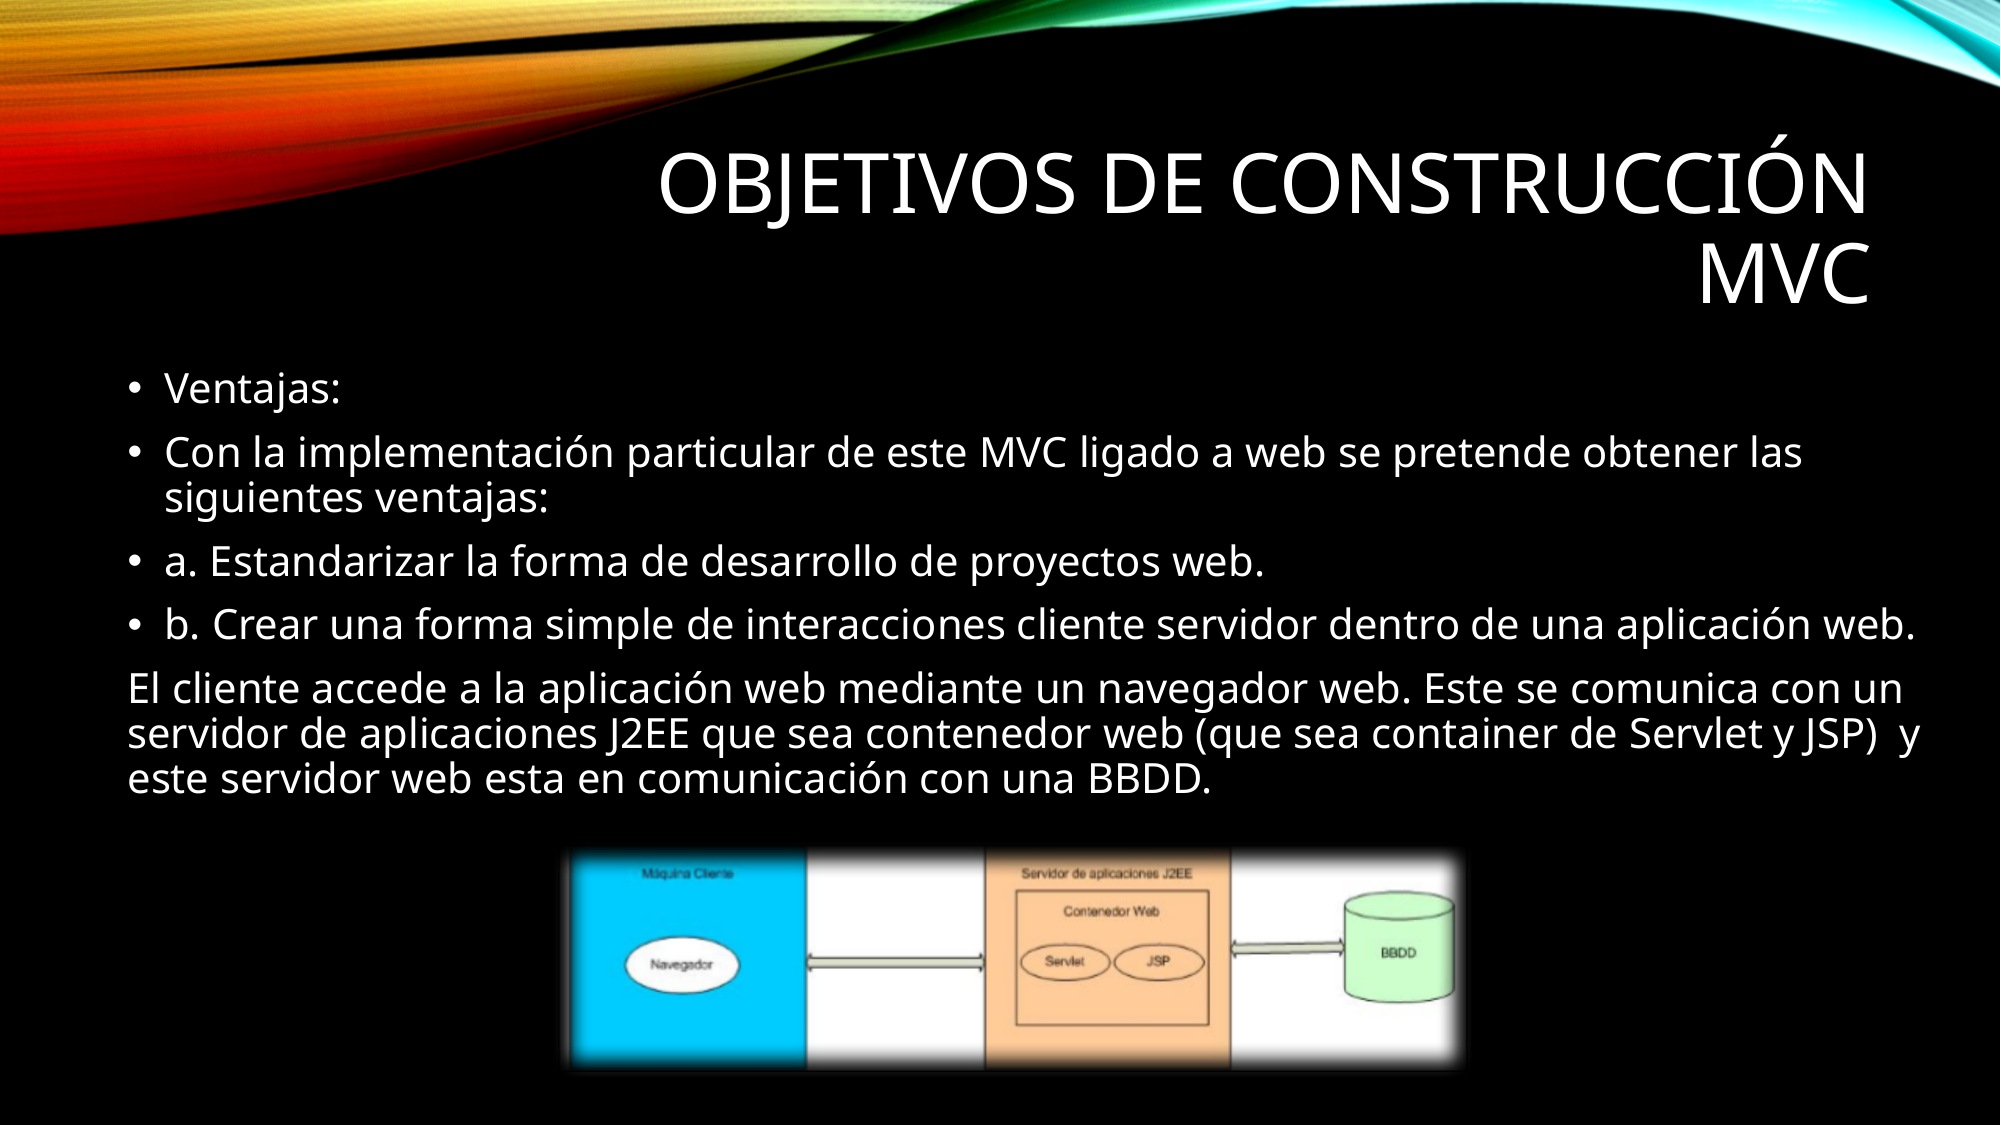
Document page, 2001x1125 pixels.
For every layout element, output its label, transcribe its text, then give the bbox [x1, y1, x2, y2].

picture [0, 0, 2000, 237]
picture [552, 840, 1473, 1078]
list Ventajas: Con la implementación particular de este MVC ligado a web se pretende obtener las siguientes ventajas: a. Estandarizar la forma de desarrollo de proyectos web. b. Crear una forma simple de interacciones cliente servidor dentro de una aplicación web. El cliente accede a la aplicación web mediante un navegador web. Este se comunica con un servidor de aplicaciones J2EE que sea contenedor web (que sea container de Servlet y JSP) y este servidor web esta en comunicación con una BBDD. [112, 360, 1957, 819]
title Objetivos de construcción mvc [474, 125, 1888, 338]
